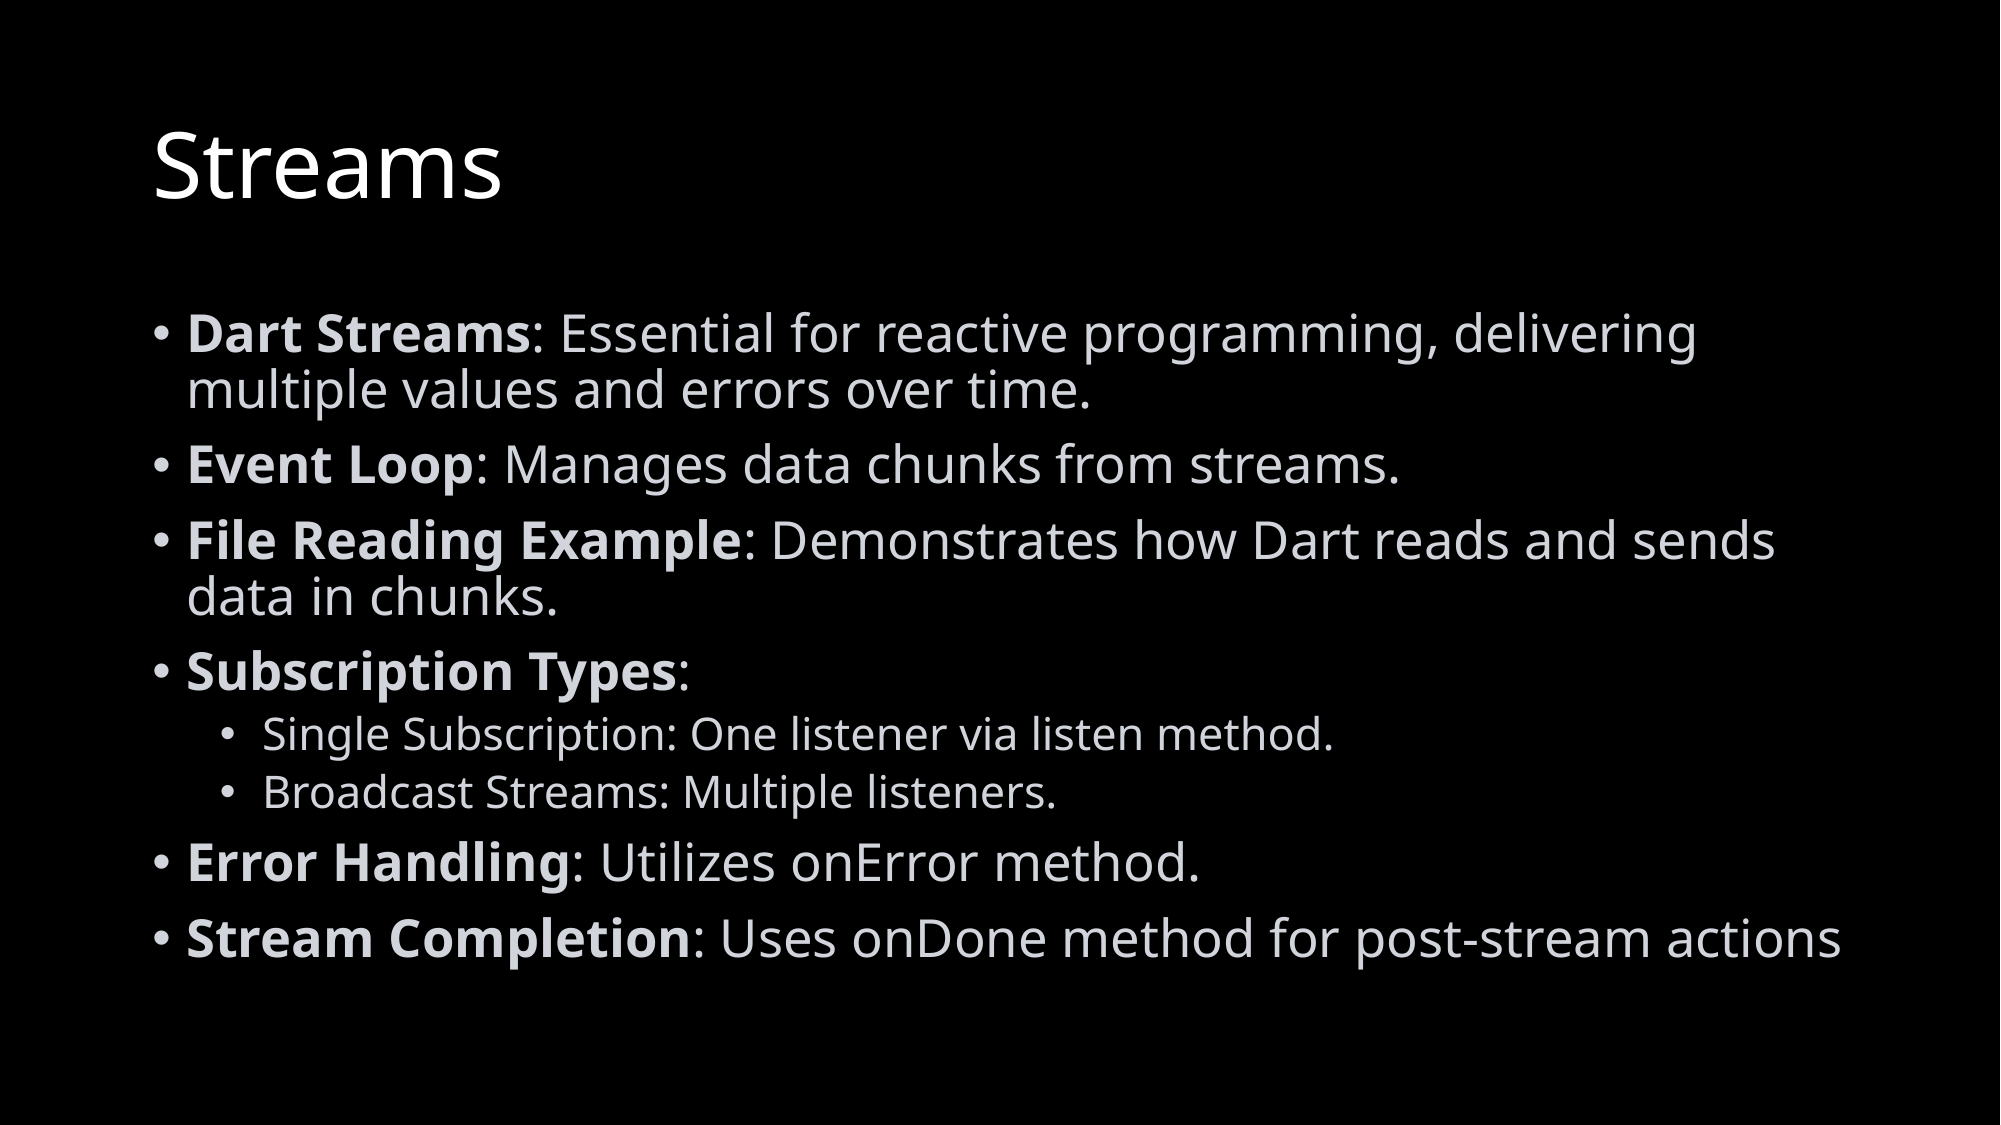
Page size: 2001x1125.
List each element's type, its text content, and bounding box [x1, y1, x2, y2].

title Streams [137, 59, 1863, 278]
list Dart Streams: Essential for reactive programming, delivering multiple values and errors over time. Event Loop: Manages data chunks from streams. File Reading Example: Demonstrates how Dart reads and sends data in chunks. Subscription Types: Single Subscription: One listener via listen method. Broadcast Streams: Multiple listeners. Error Handling: Utilizes onError method. Stream Completion: Uses onDone method for post-stream actions [137, 299, 1863, 1014]
